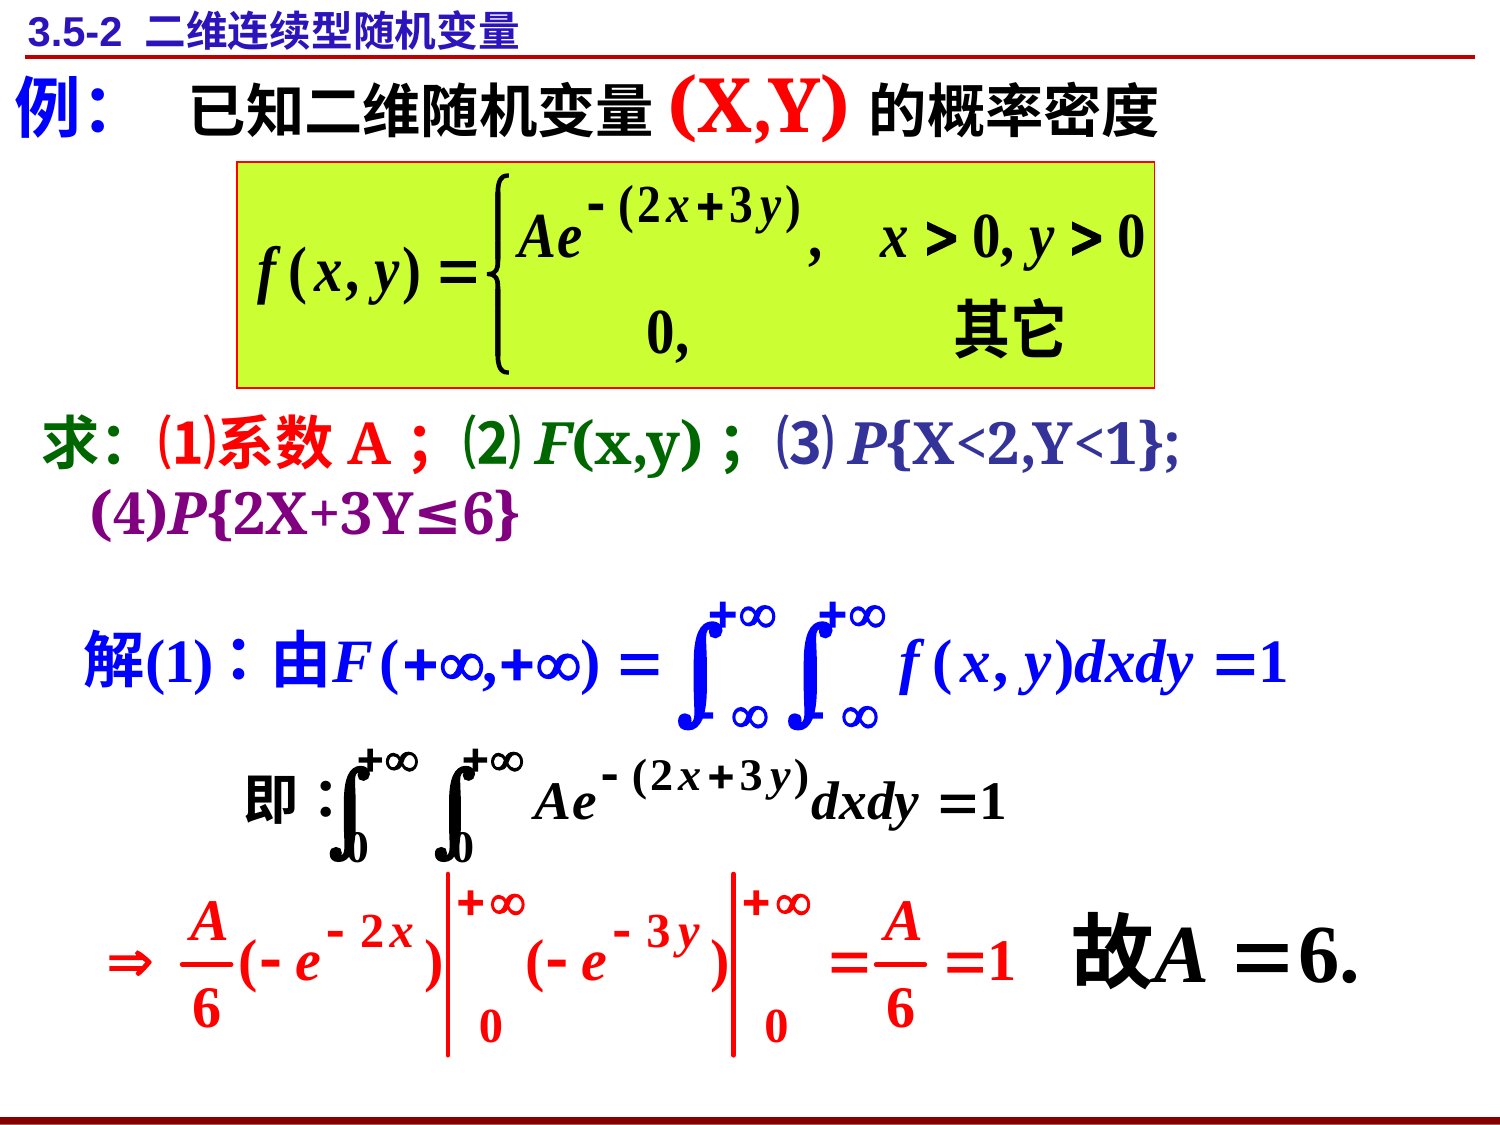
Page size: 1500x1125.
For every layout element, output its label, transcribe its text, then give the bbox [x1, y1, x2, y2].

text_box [237, 162, 1154, 388]
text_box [99, 862, 1023, 1067]
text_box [237, 752, 1014, 860]
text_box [1062, 899, 1373, 1011]
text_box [74, 574, 1294, 743]
text_box 例： 已知二维随机变量(X,Y)的概率密度 求：⑴系数A；⑵F(x,y)；⑶P{X<2,Y<1}; (4)P{2X+3Y≤6} [0, 50, 1438, 554]
title 3.5-2 二维连续型随机变量 [12, 6, 1304, 50]
